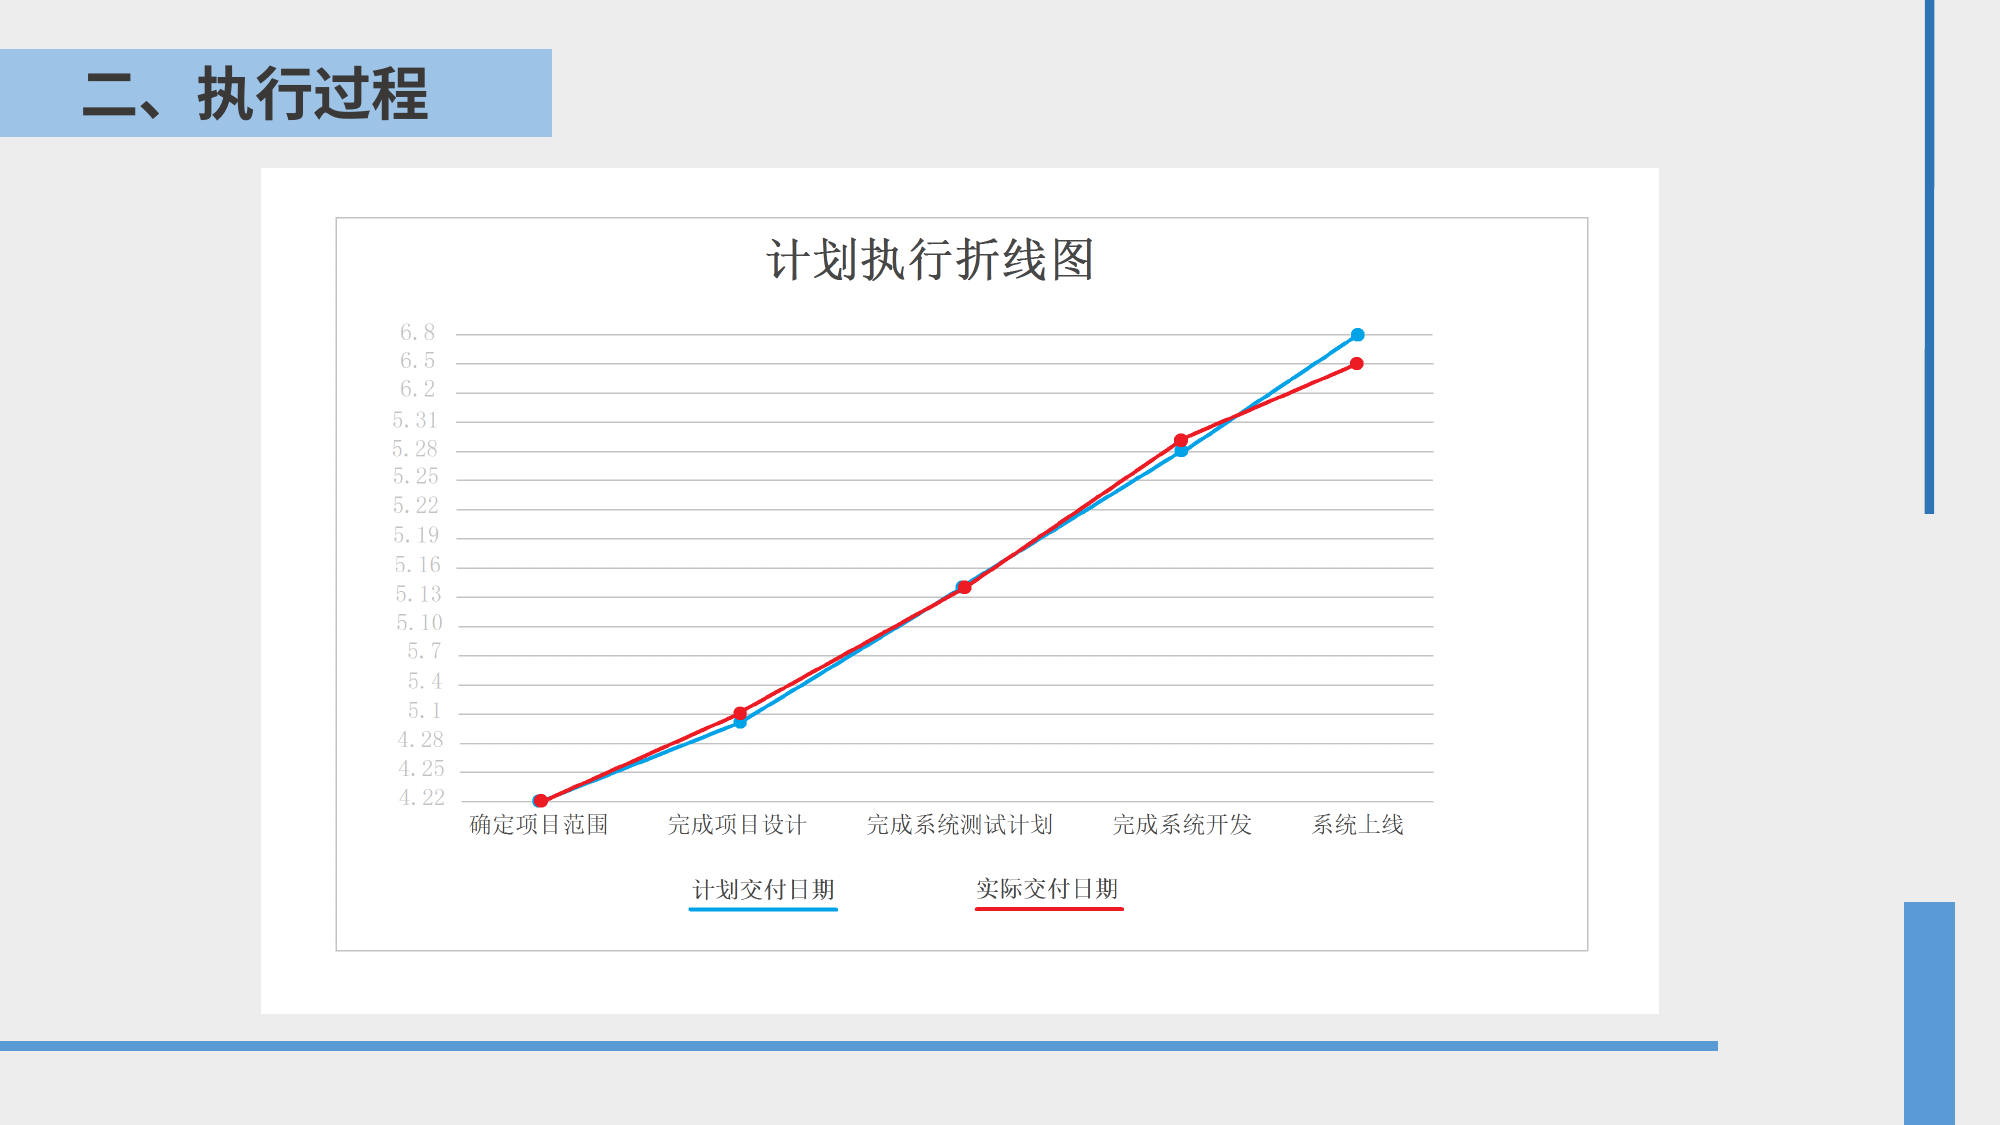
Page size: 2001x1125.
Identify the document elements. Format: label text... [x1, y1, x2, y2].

text_box [0, 49, 552, 137]
text_box [1904, 902, 1955, 1125]
text_box 二、执行过程 [65, 50, 487, 135]
picture [261, 168, 1659, 1014]
